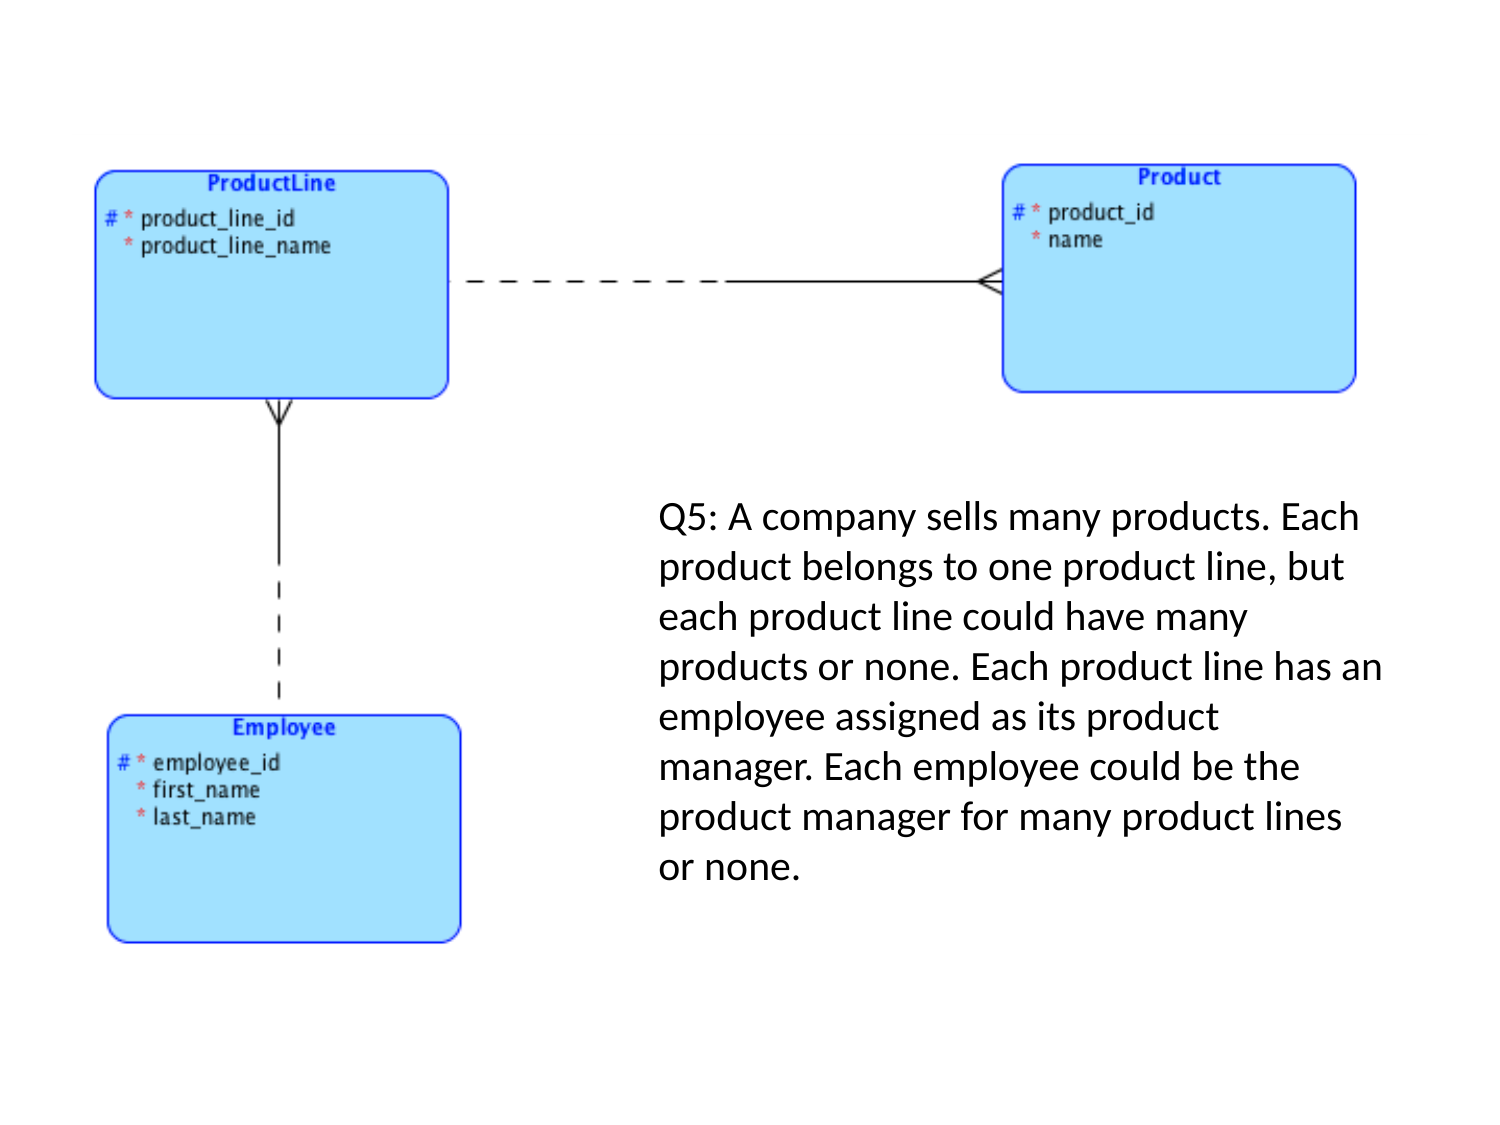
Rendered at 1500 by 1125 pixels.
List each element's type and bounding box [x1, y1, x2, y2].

picture [72, 133, 1428, 992]
